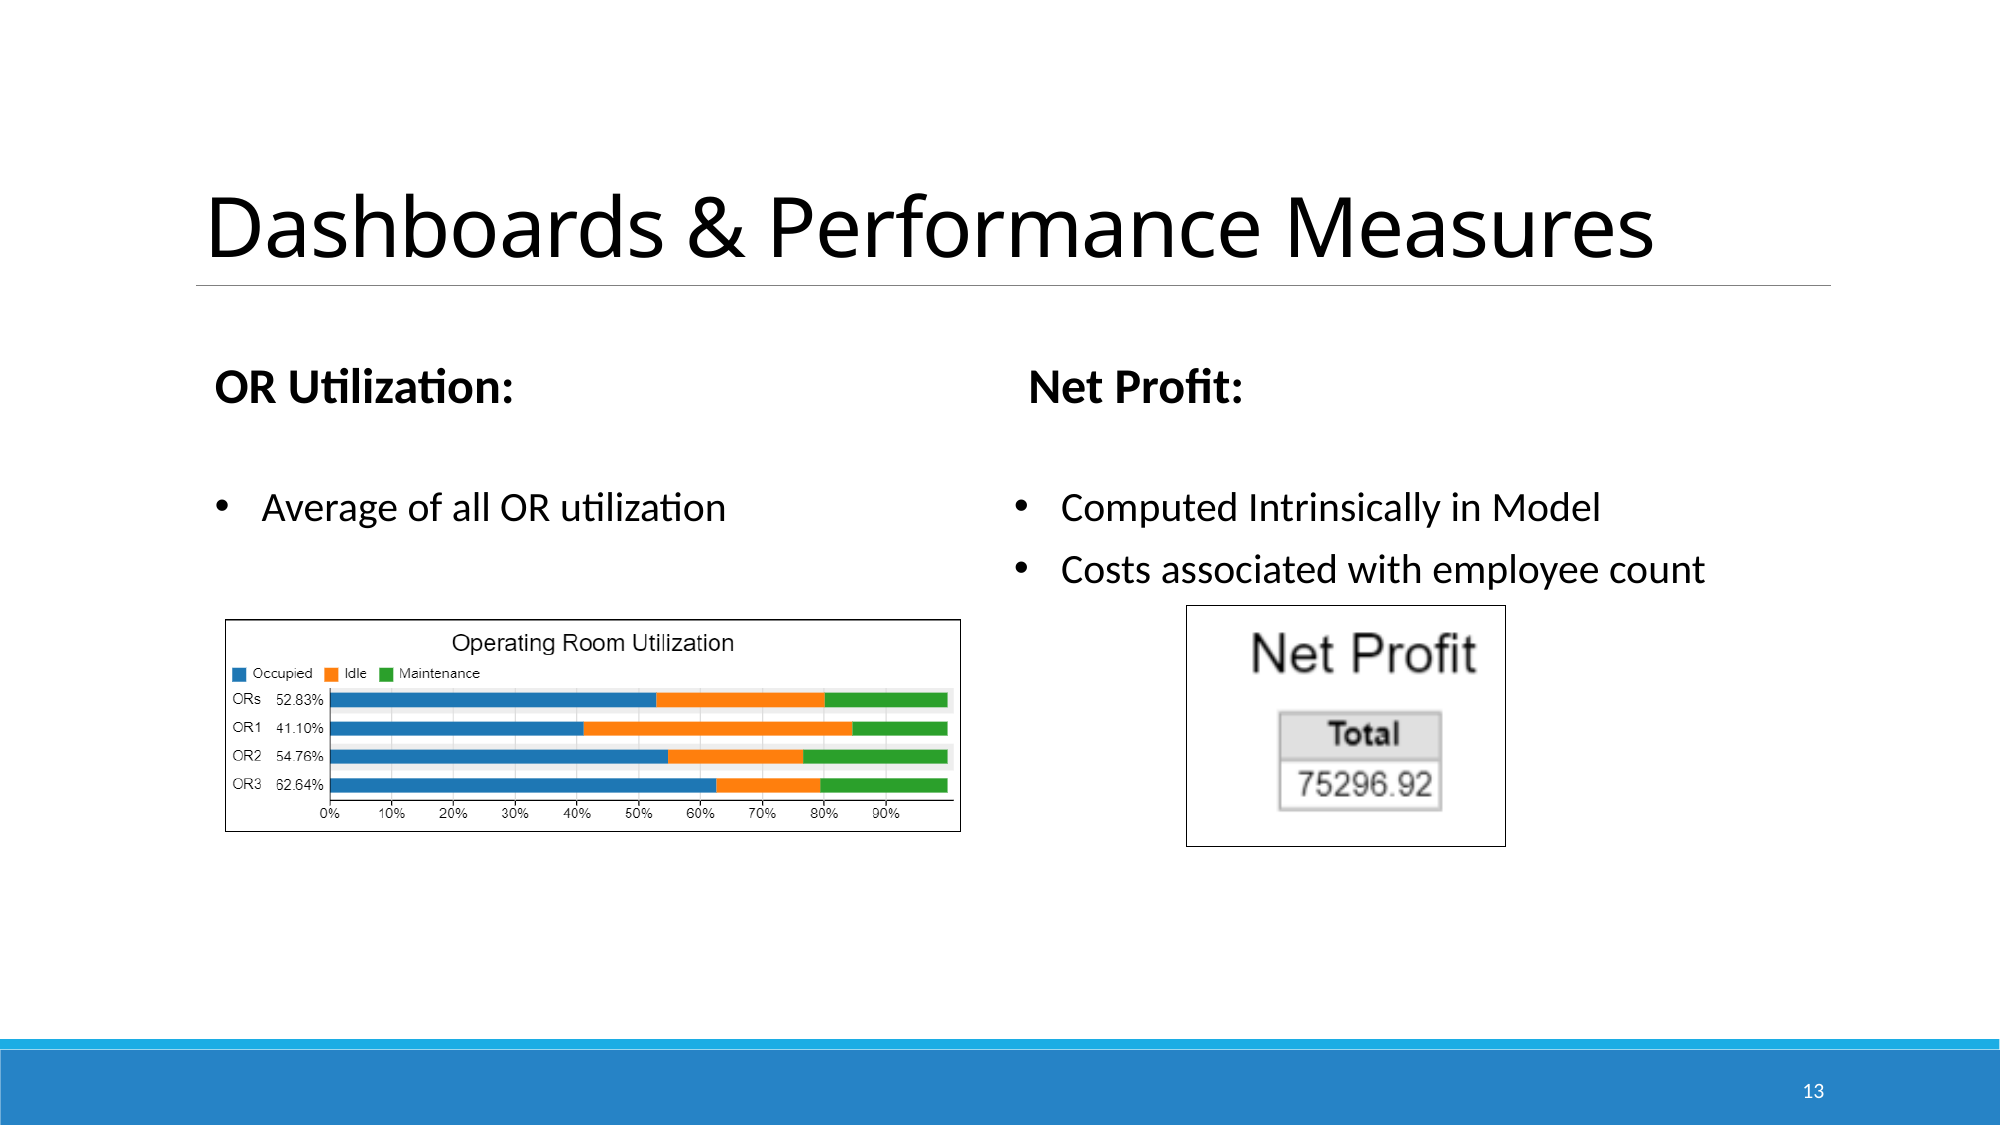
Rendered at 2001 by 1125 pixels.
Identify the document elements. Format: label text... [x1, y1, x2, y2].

title Dashboards & Performance Measures [189, 160, 1838, 305]
text_box Computed Intrinsically in Model Costs associated with employee count [999, 472, 1786, 1035]
picture [224, 618, 961, 833]
slide_number 13 [1624, 1059, 1840, 1120]
text_box OR Utilization: [199, 346, 987, 472]
text_box Net Profit: [1013, 346, 1804, 473]
picture [1185, 604, 1506, 847]
text_box Average of all OR utilization [199, 472, 987, 1035]
